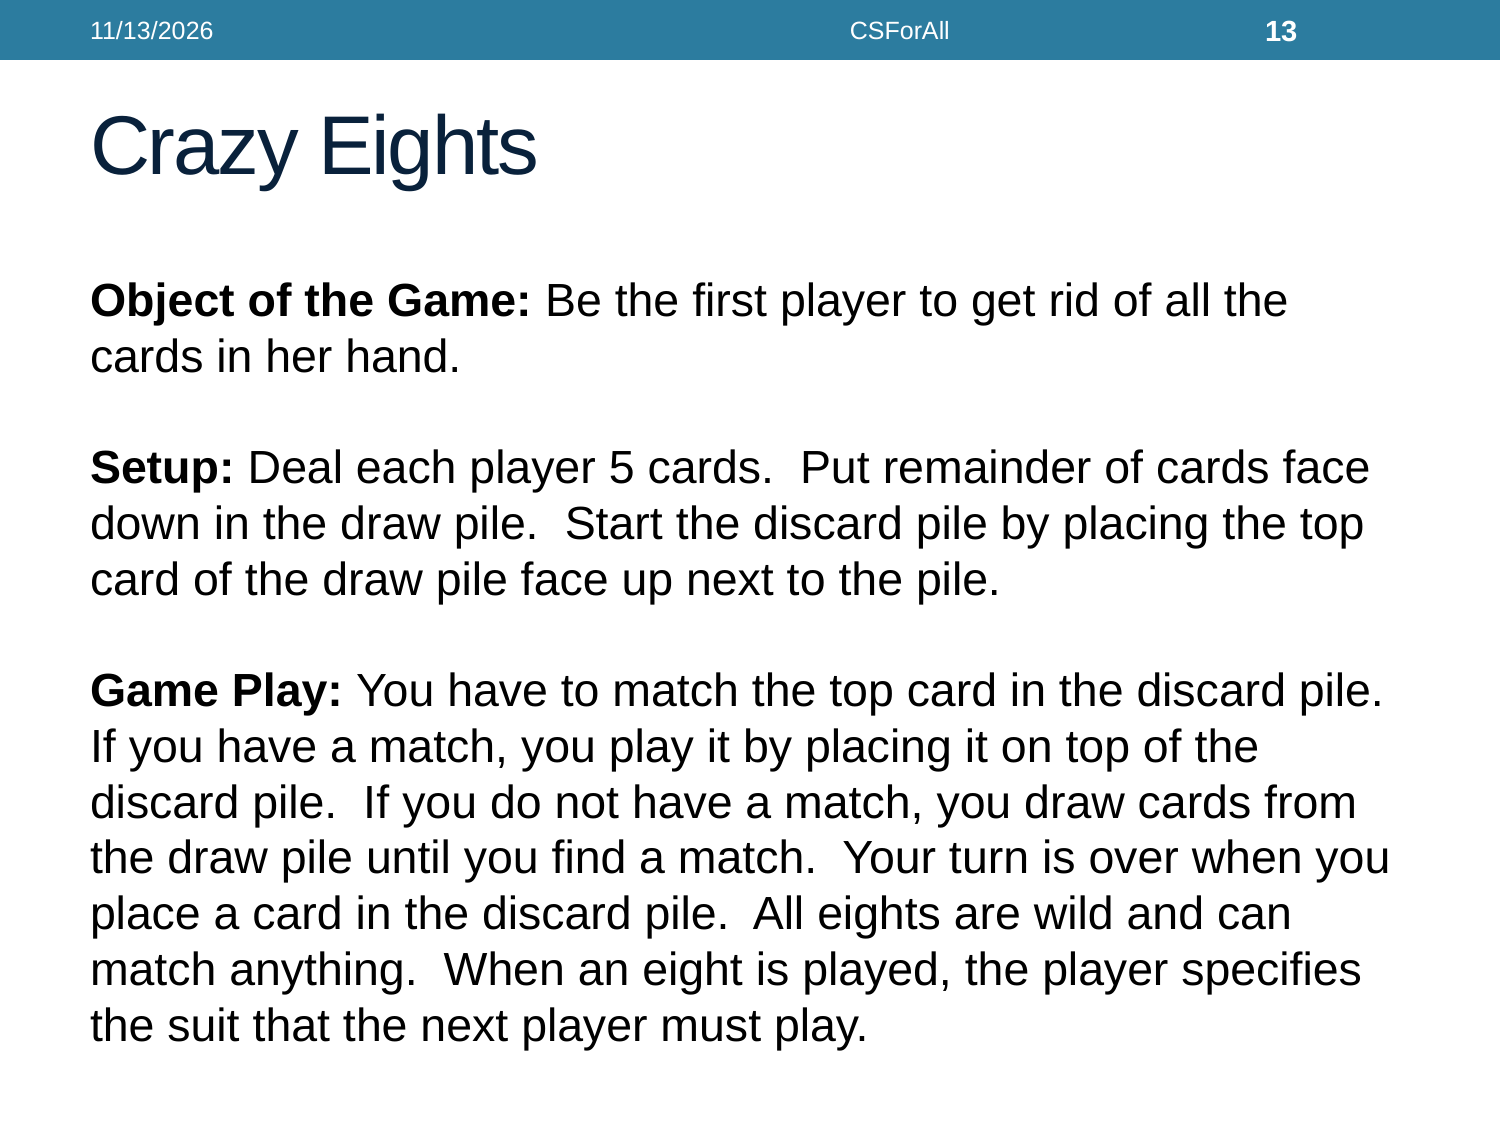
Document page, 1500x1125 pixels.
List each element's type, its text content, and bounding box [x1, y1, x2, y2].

footer CSForAll [562, 3, 1238, 57]
title Crazy Eights [75, 60, 1425, 223]
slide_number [75, 3, 550, 57]
list Object of the Game: Be the first player to get rid of all the cards in her hand. Setup: Deal each player 5 cards. Put remainder of cards face down in the draw pile. Start the discard pile by placing the top card of the draw pile face up next to the pile. Game Play: You have to match the top card in the discard pile. If you have a match, you play it by placing it on top of the discard pile. If you do not have a match, you draw cards from the draw pile until you find a match. Your turn is over when you place a card in the discard pile. All eights are wild and can match anything. When an eight is played, the player specifies the suit that the next player must play. [75, 262, 1425, 1063]
slide_number 13 [1250, 3, 1425, 57]
